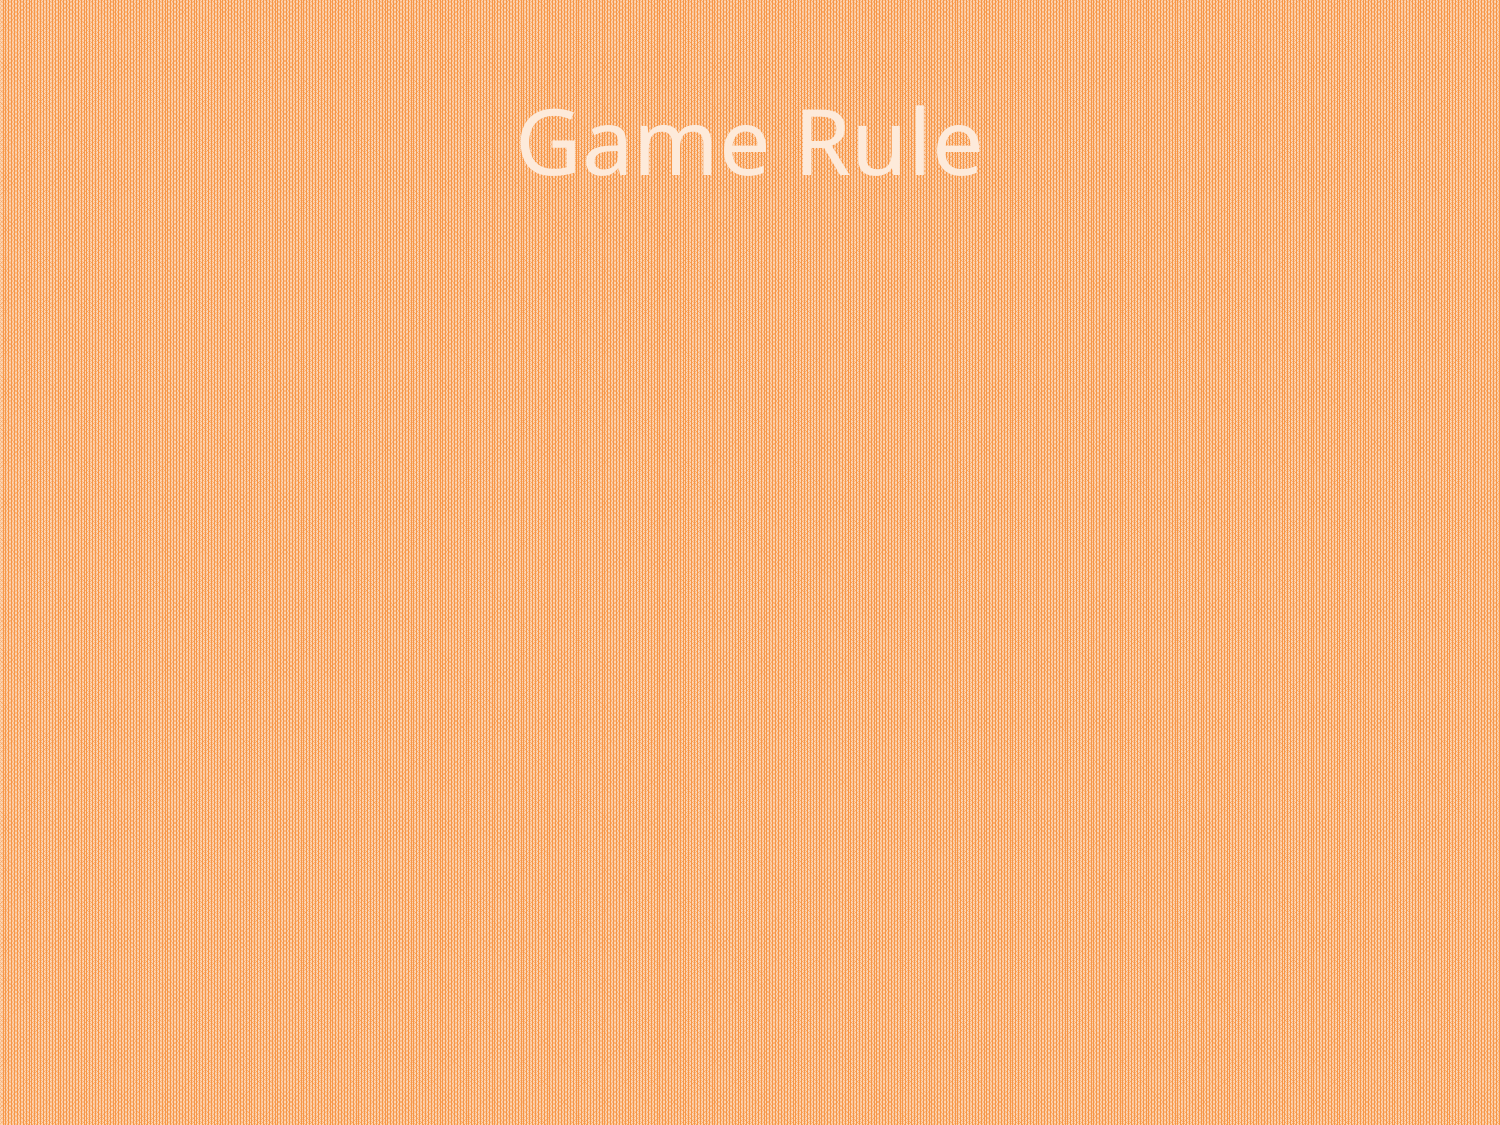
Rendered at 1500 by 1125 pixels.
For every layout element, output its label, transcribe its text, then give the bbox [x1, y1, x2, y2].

title Game Rule [75, 45, 1425, 233]
